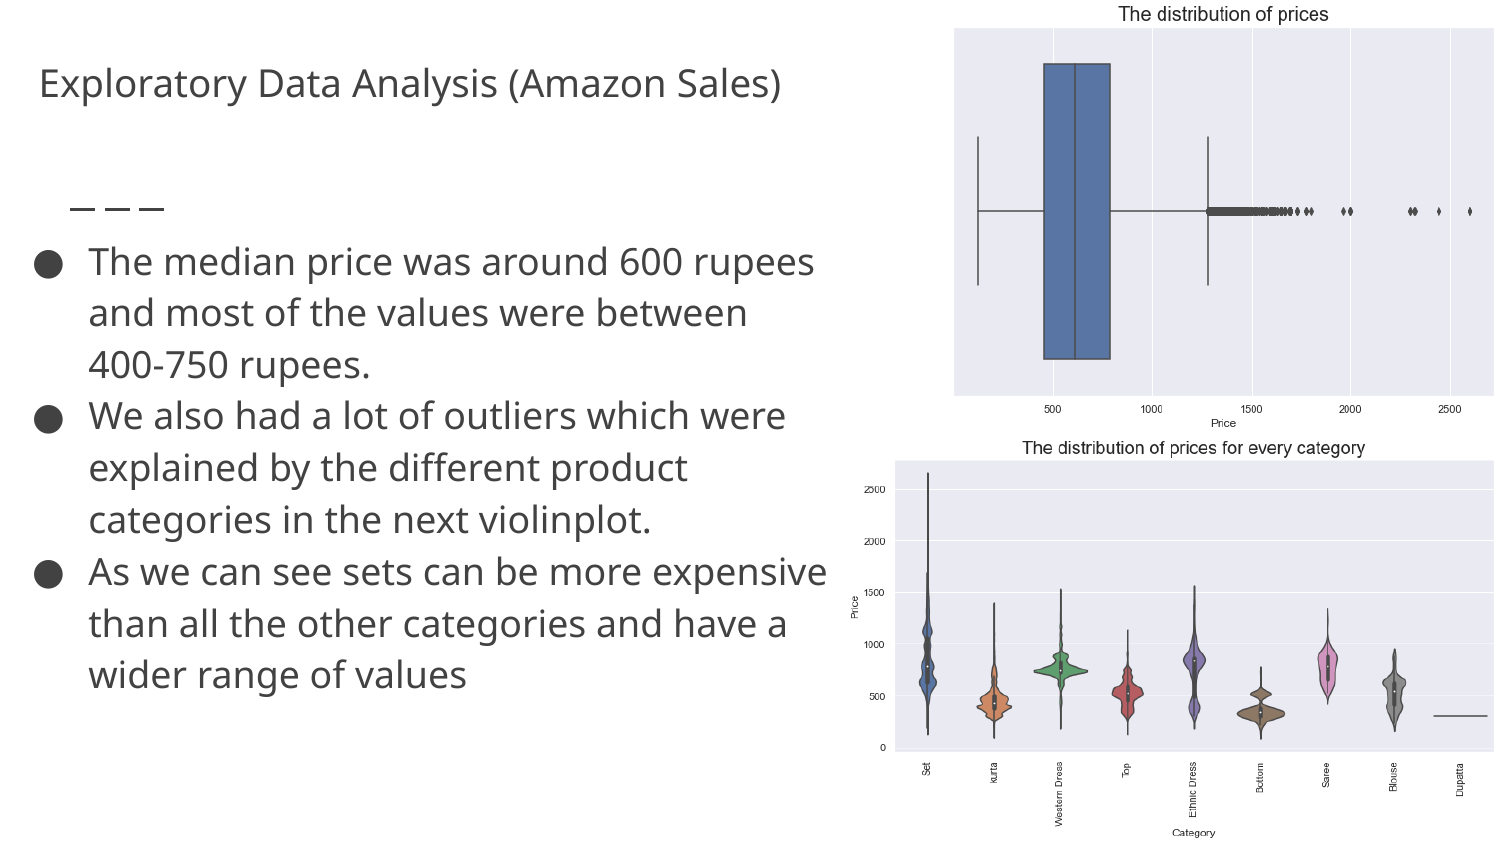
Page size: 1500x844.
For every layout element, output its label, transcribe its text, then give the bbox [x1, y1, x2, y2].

picture [843, 0, 1500, 844]
title Exploratory Data Analysis (Amazon Sales) [23, 24, 870, 120]
list The median price was around 600 rupees and most of the values were between 400-750 rupees. We also had a lot of outliers which were explained by the different product categories in the next violinplot. As we can see sets can be more expensive than all the other categories and have a wider range of values [0, 215, 844, 844]
